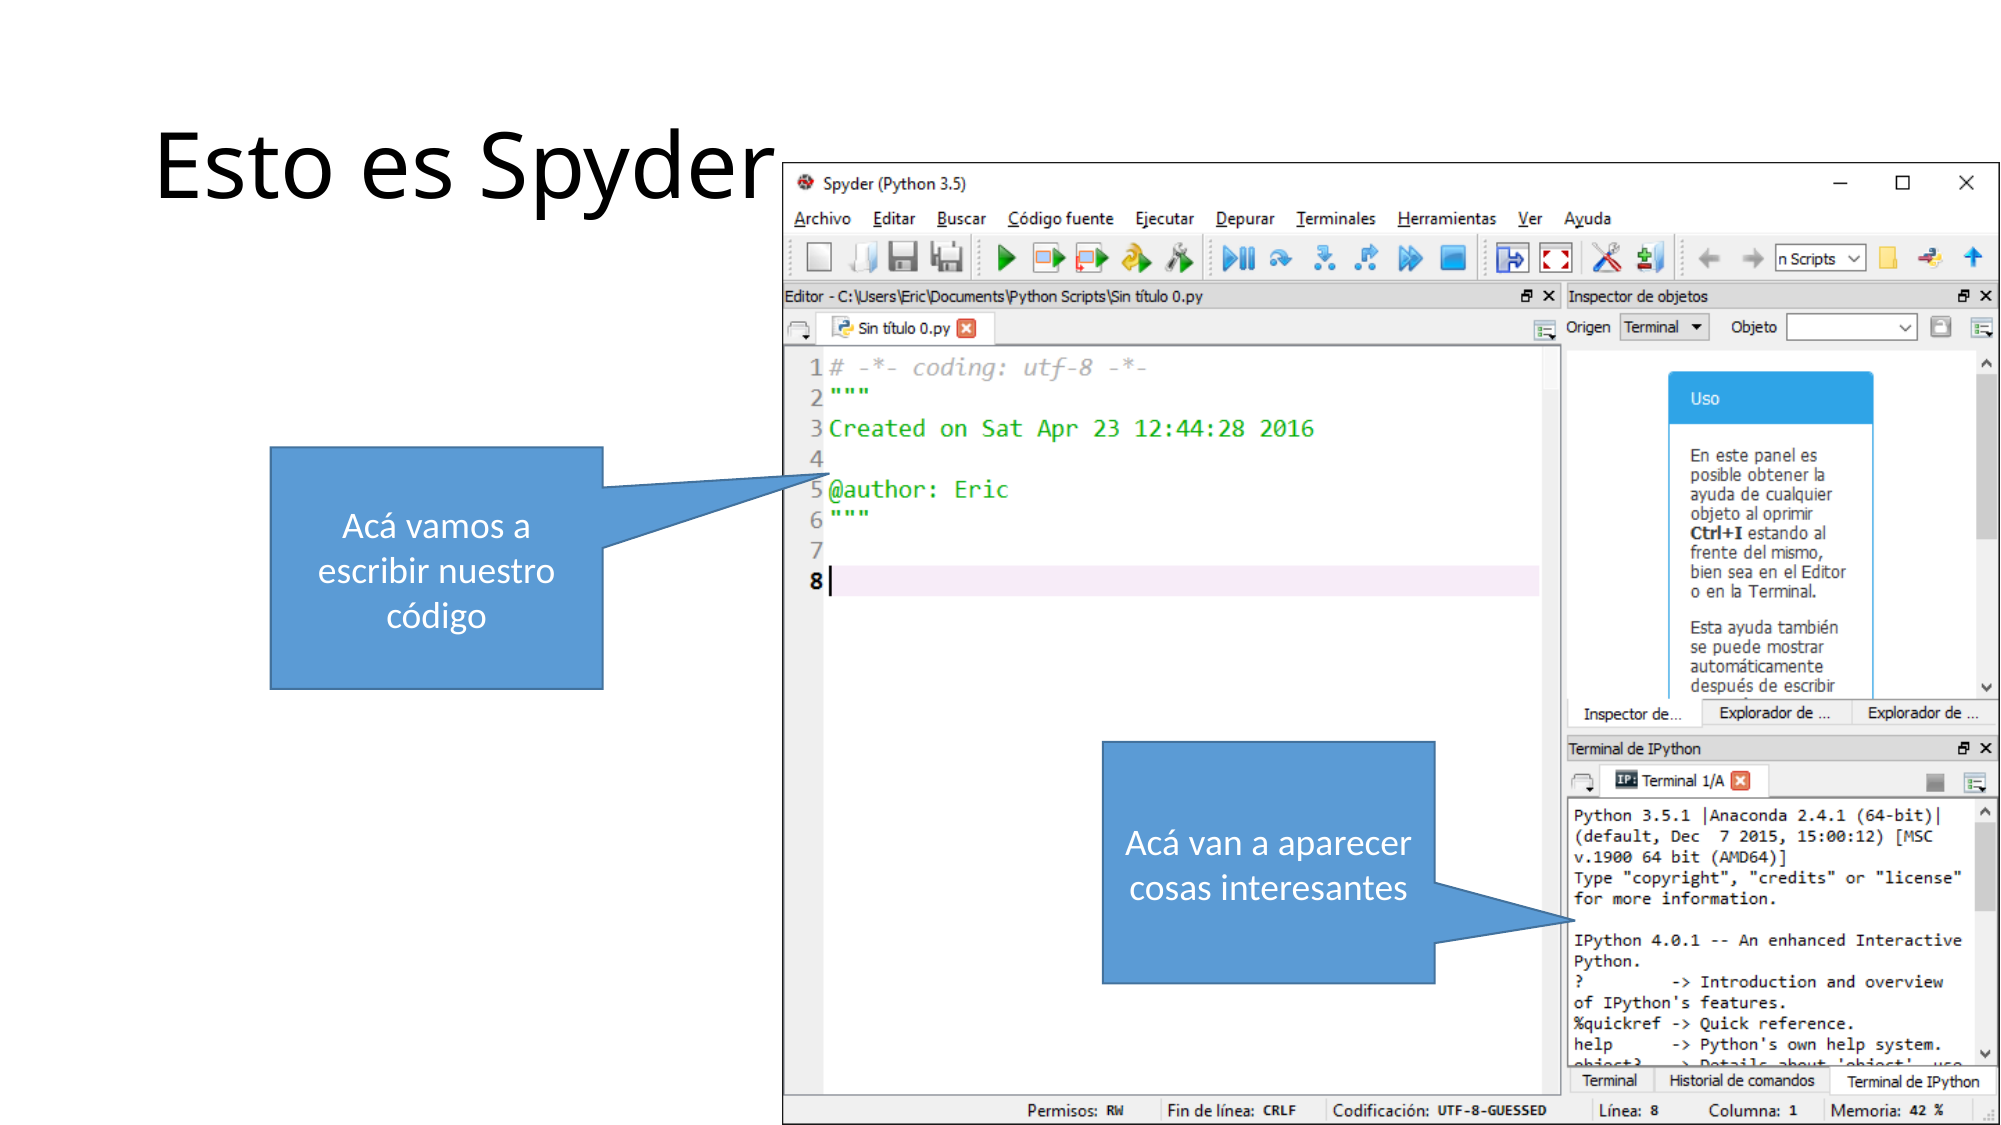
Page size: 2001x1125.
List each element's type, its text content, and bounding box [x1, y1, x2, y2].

title Esto es Spyder [137, 59, 1863, 278]
picture [782, 162, 2000, 1125]
text_box Acá vamos a escribir nuestro código [269, 446, 782, 690]
